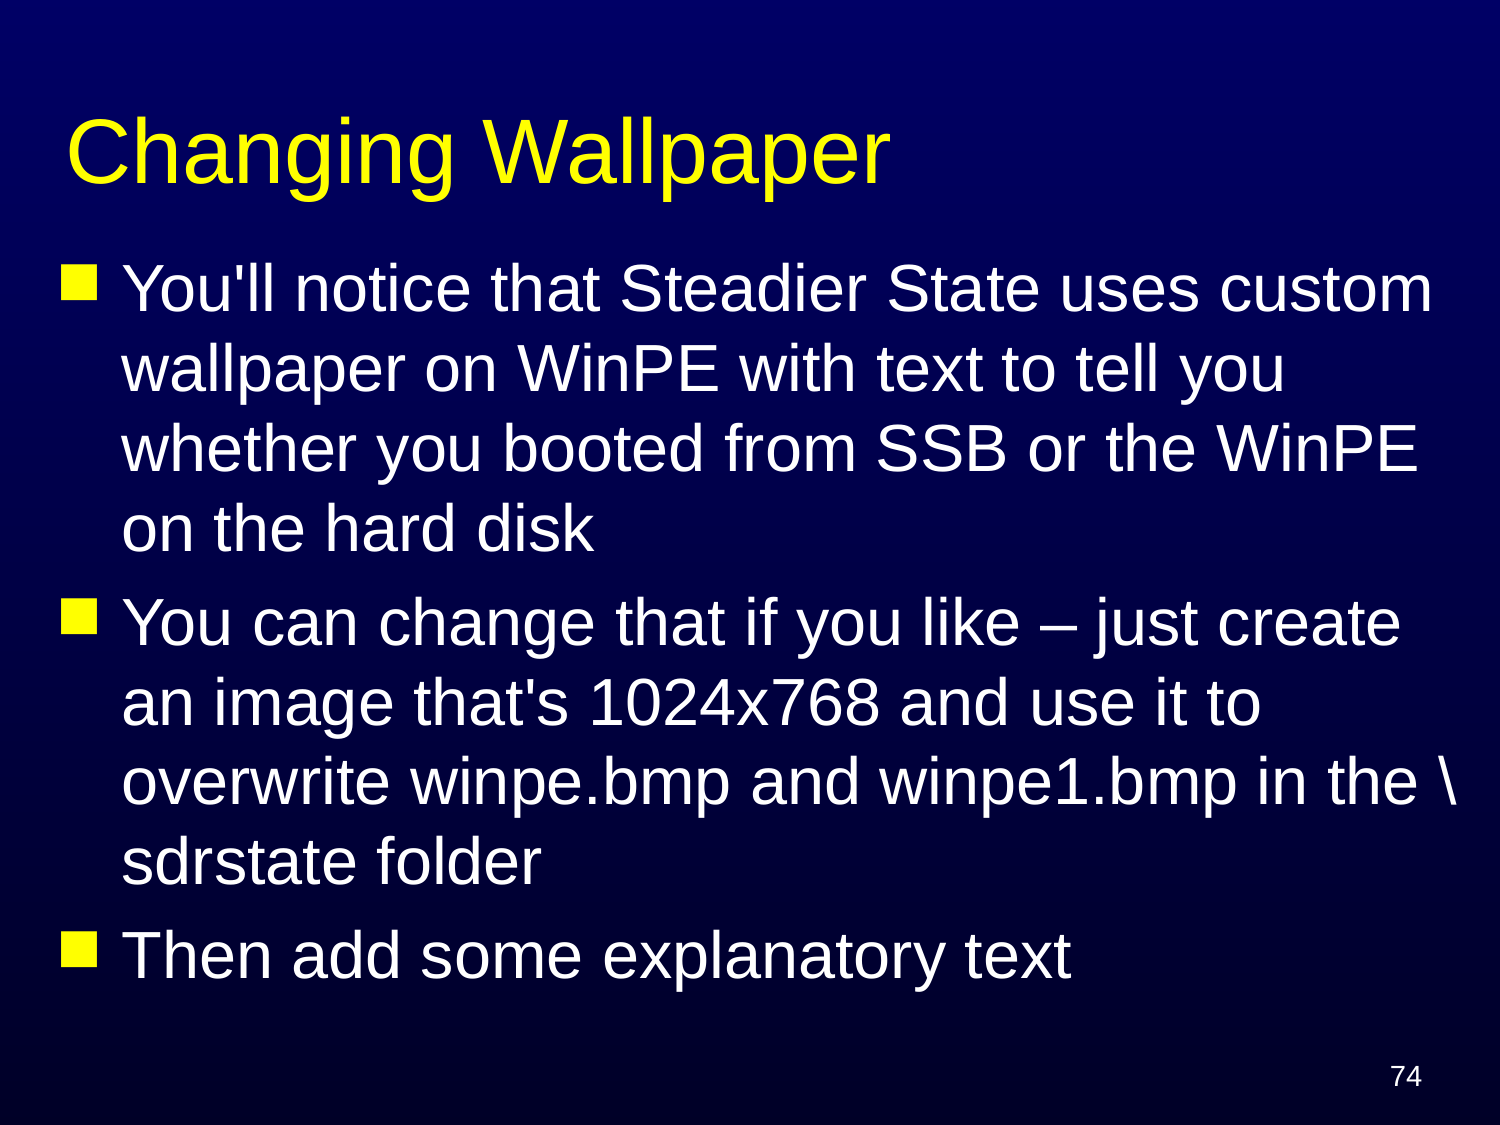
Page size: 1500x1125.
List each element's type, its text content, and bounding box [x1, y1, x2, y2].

title Changing Wallpaper [50, 56, 1463, 237]
list You'll notice that Steadier State uses custom wallpaper on WinPE with text to tell you whether you booted from SSB or the WinPE on the hard disk You can change that if you like – just create an image that's 1024x768 and use it to overwrite winpe.bmp and winpe1.bmp in the \sdrstate folder Then add some explanatory text [50, 237, 1475, 963]
slide_number 74 [1125, 1037, 1438, 1113]
